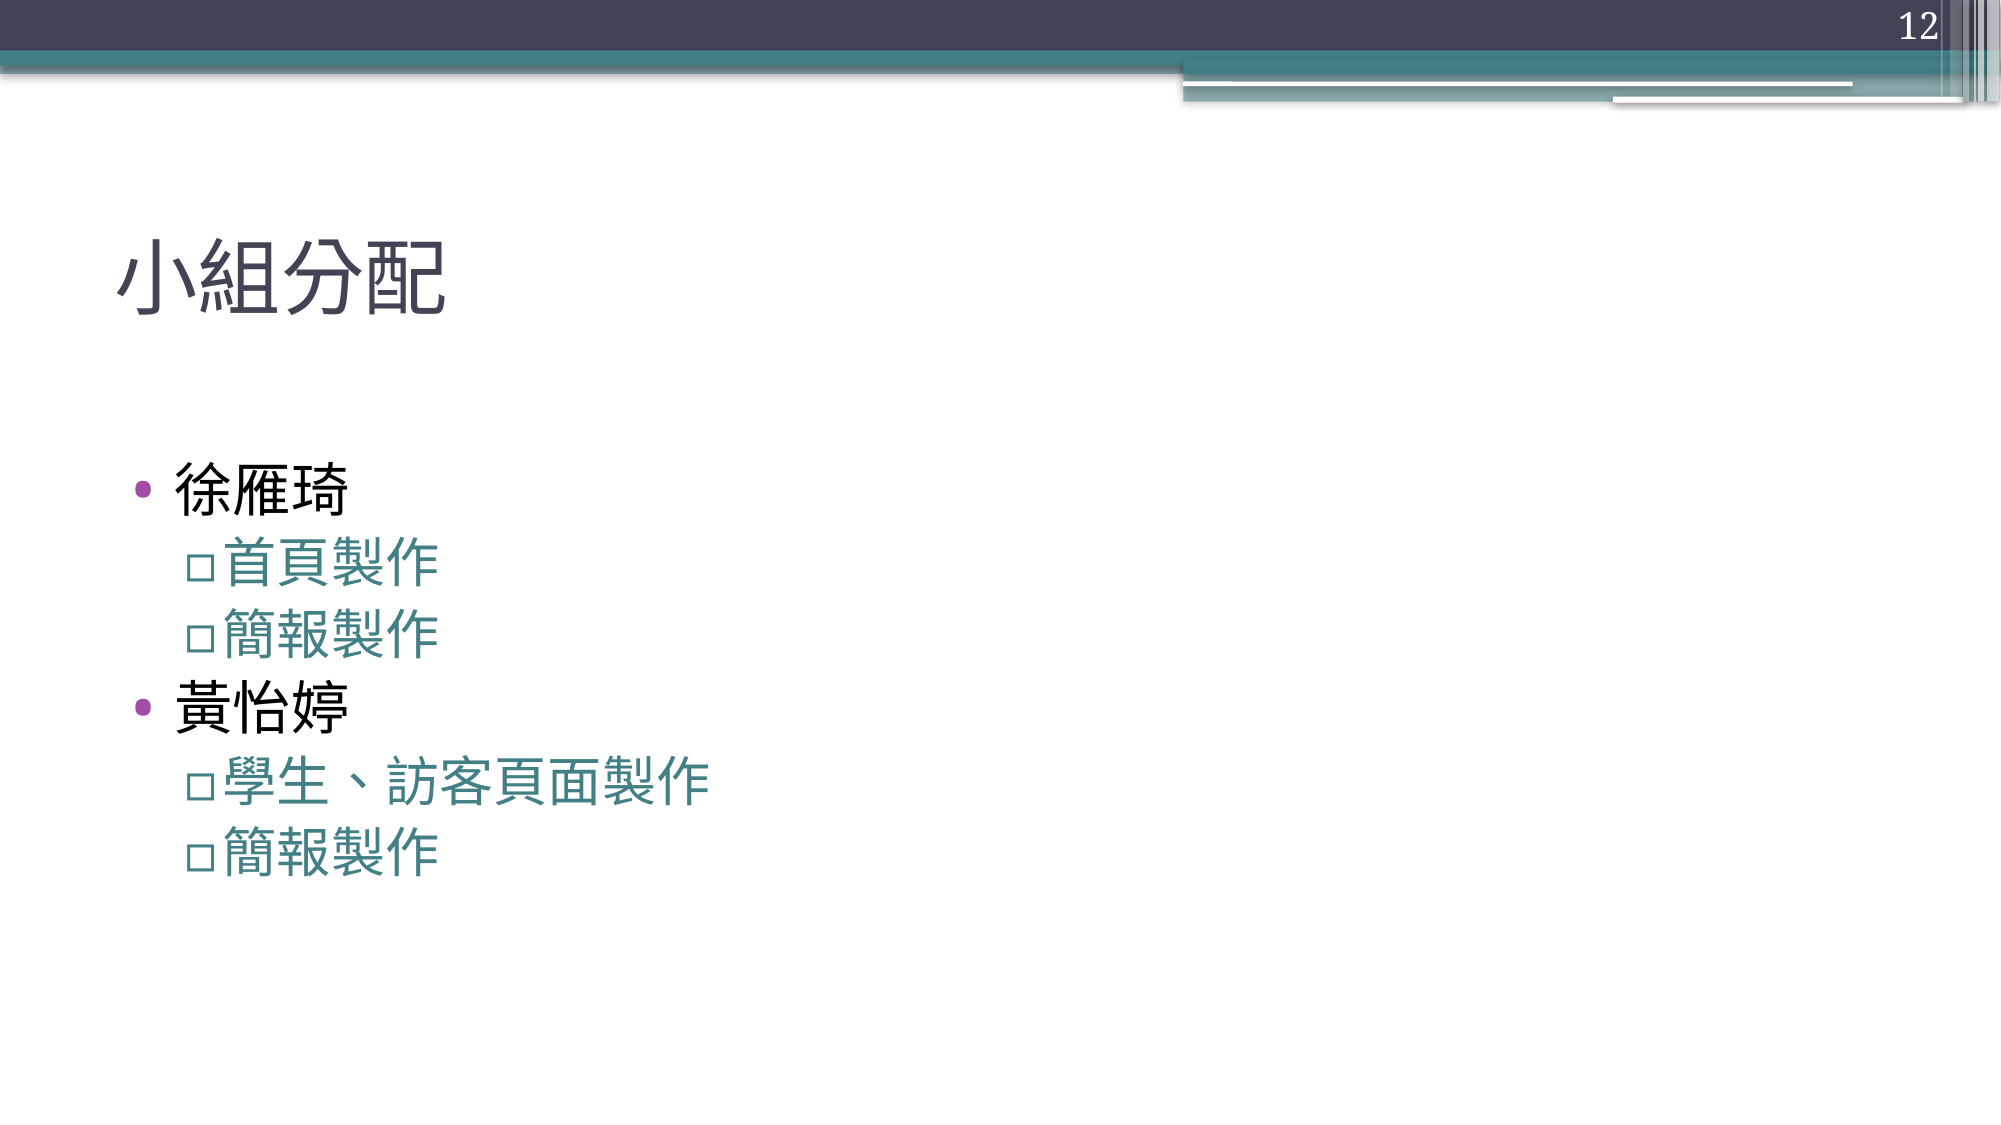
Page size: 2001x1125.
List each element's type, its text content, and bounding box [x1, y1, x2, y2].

list 徐雁琦 首頁製作 簡報製作 黃怡婷 學生、訪客頁面製作 簡報製作 [99, 368, 1900, 1079]
title 小組分配 [99, 187, 1900, 363]
slide_number 11 [1788, 0, 1955, 61]
